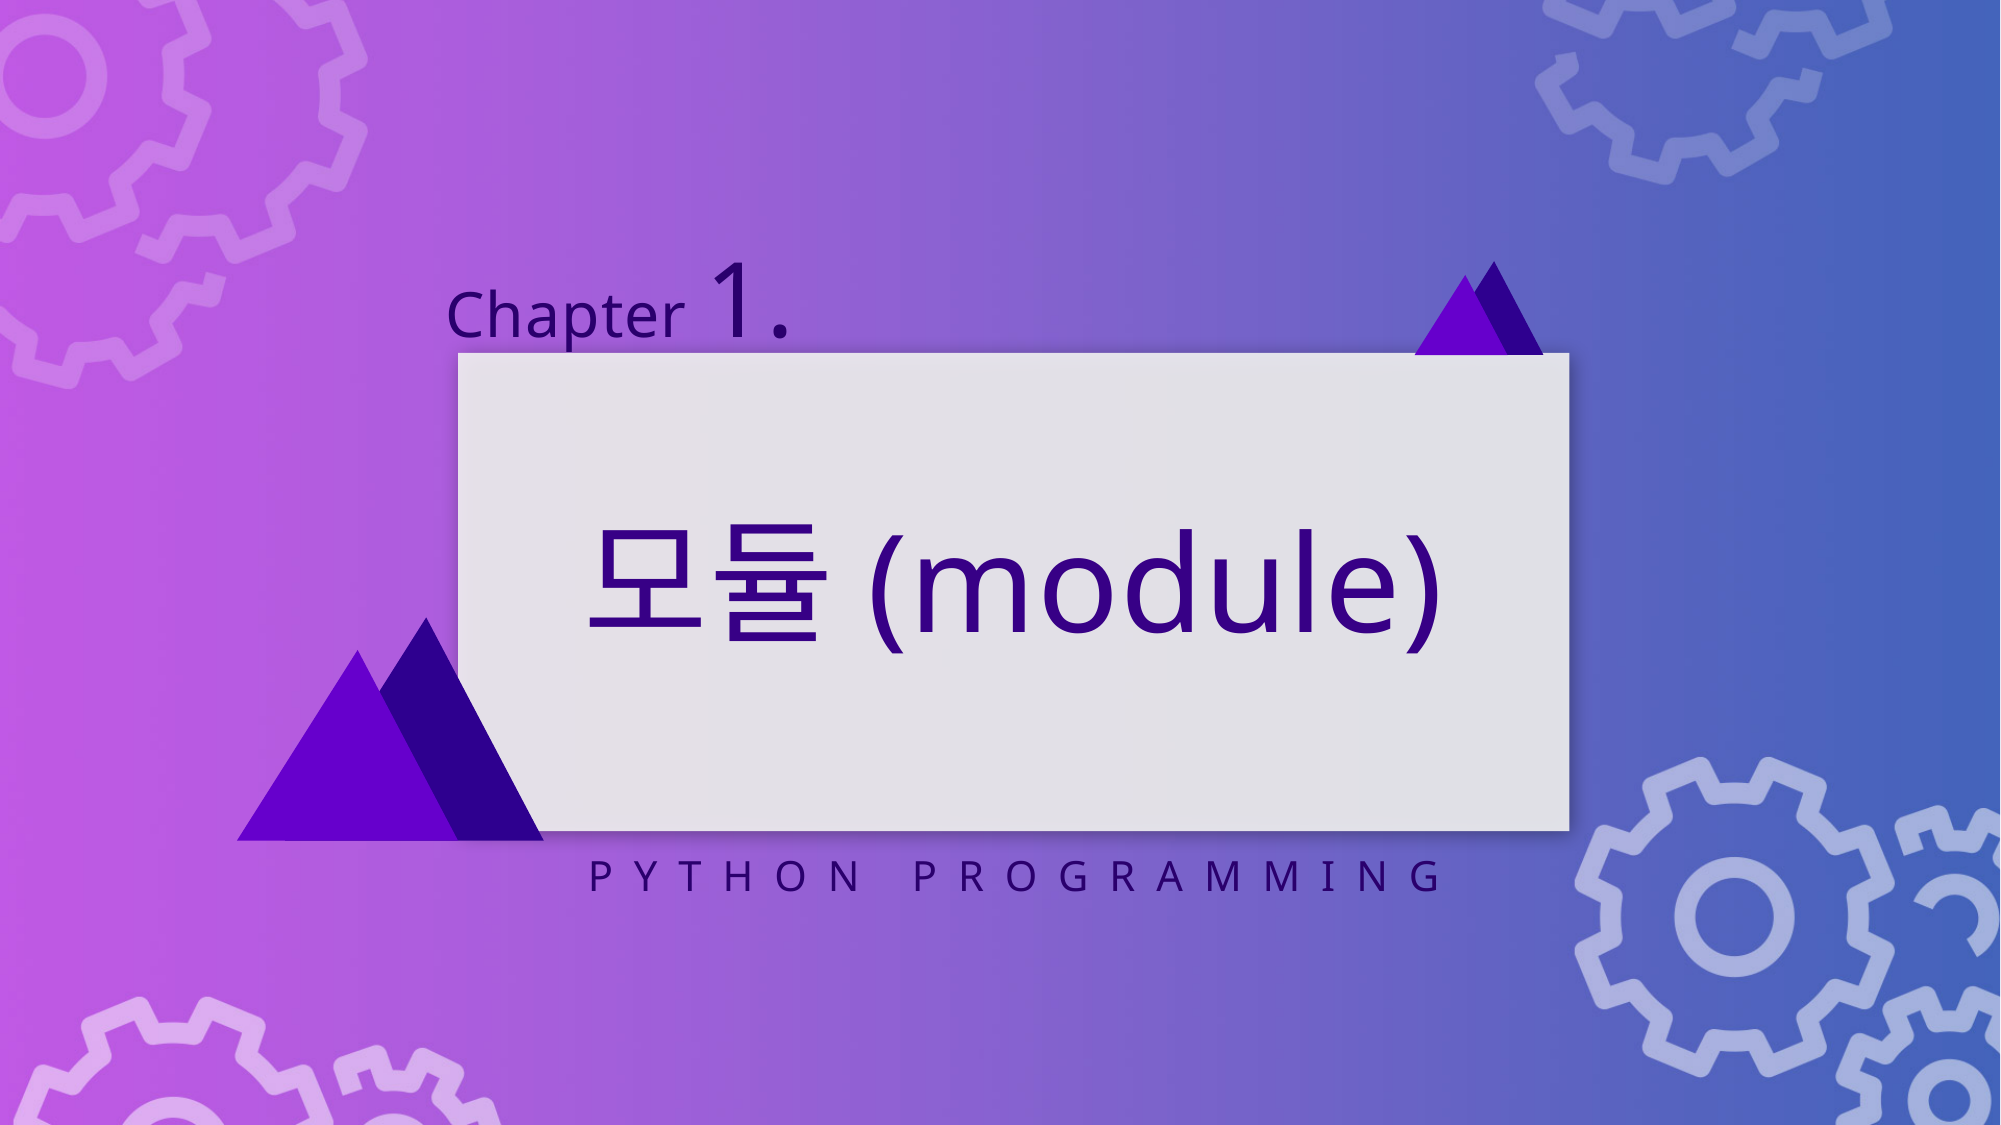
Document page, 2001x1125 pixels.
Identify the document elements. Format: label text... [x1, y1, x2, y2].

picture [0, 0, 2001, 1125]
text_box Chapter 1. [430, 226, 809, 366]
text_box 모듈(module) [458, 497, 1569, 660]
